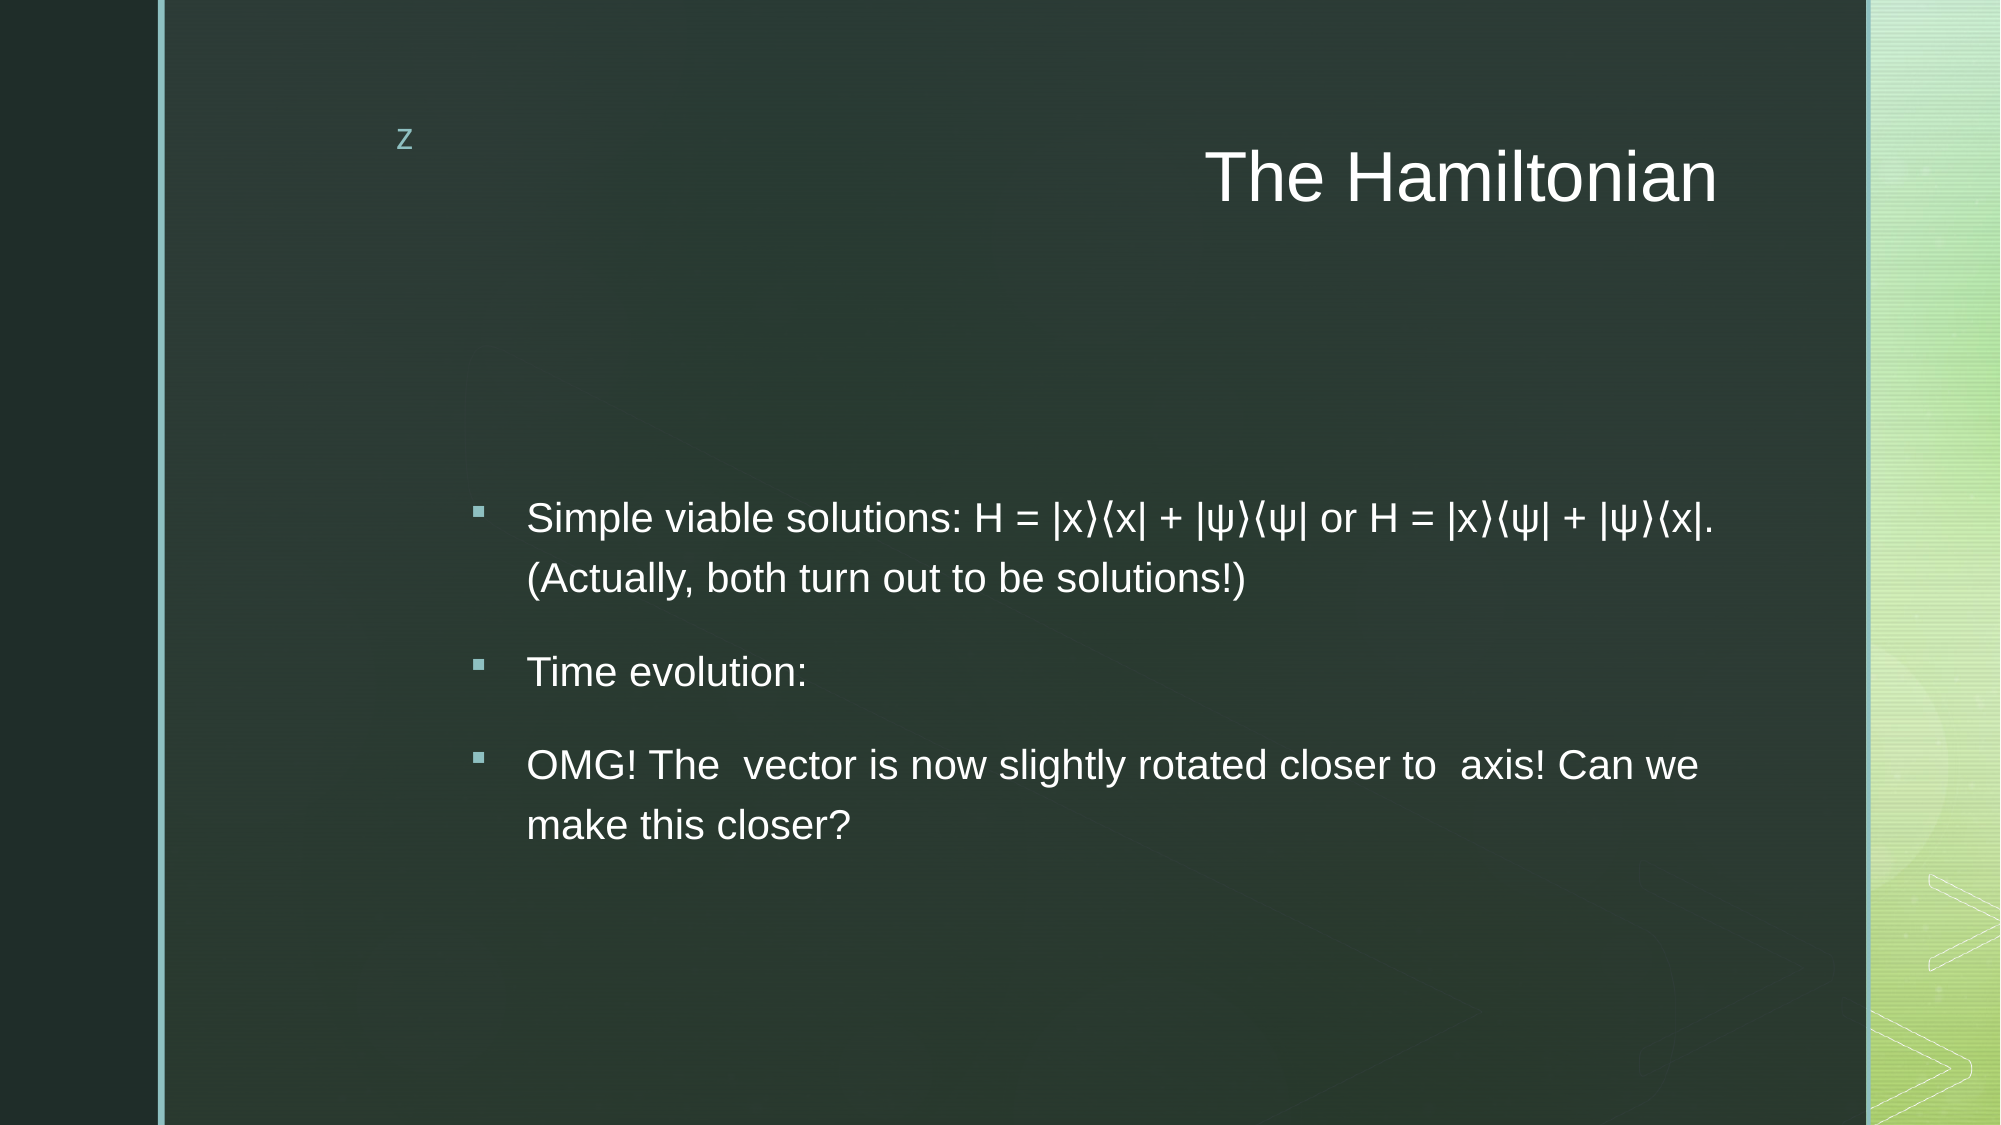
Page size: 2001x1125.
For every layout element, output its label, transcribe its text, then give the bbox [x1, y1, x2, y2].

picture [1871, 0, 2001, 1125]
title The Hamiltonian [428, 132, 1734, 310]
